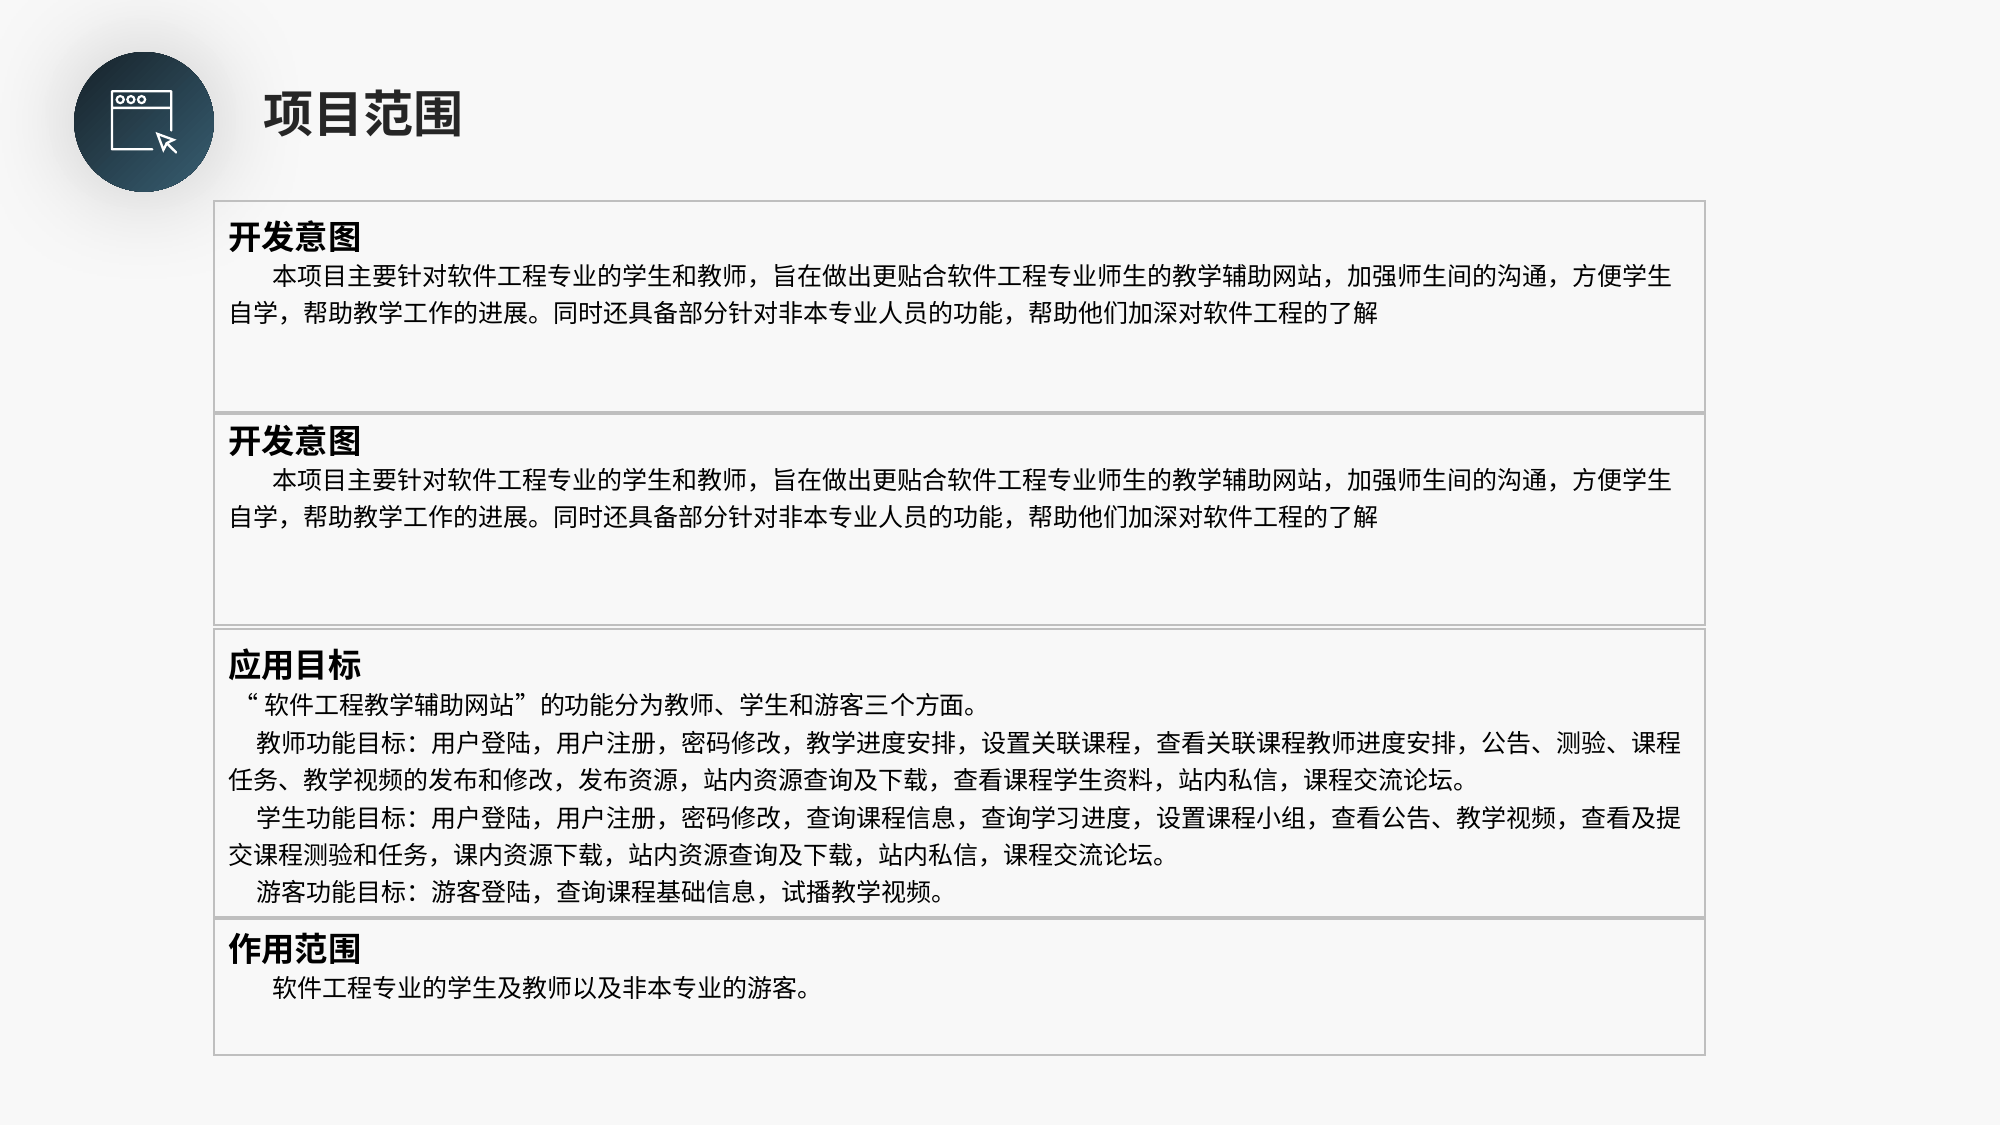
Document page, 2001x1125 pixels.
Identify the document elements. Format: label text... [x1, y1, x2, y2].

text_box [213, 912, 1705, 1007]
text_box [213, 413, 1706, 626]
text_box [74, 51, 214, 192]
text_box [213, 200, 1705, 337]
text_box [213, 200, 1706, 413]
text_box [213, 628, 1705, 912]
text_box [213, 404, 1705, 541]
text_box [213, 918, 1706, 1056]
text_box 项目范围 [249, 74, 790, 150]
